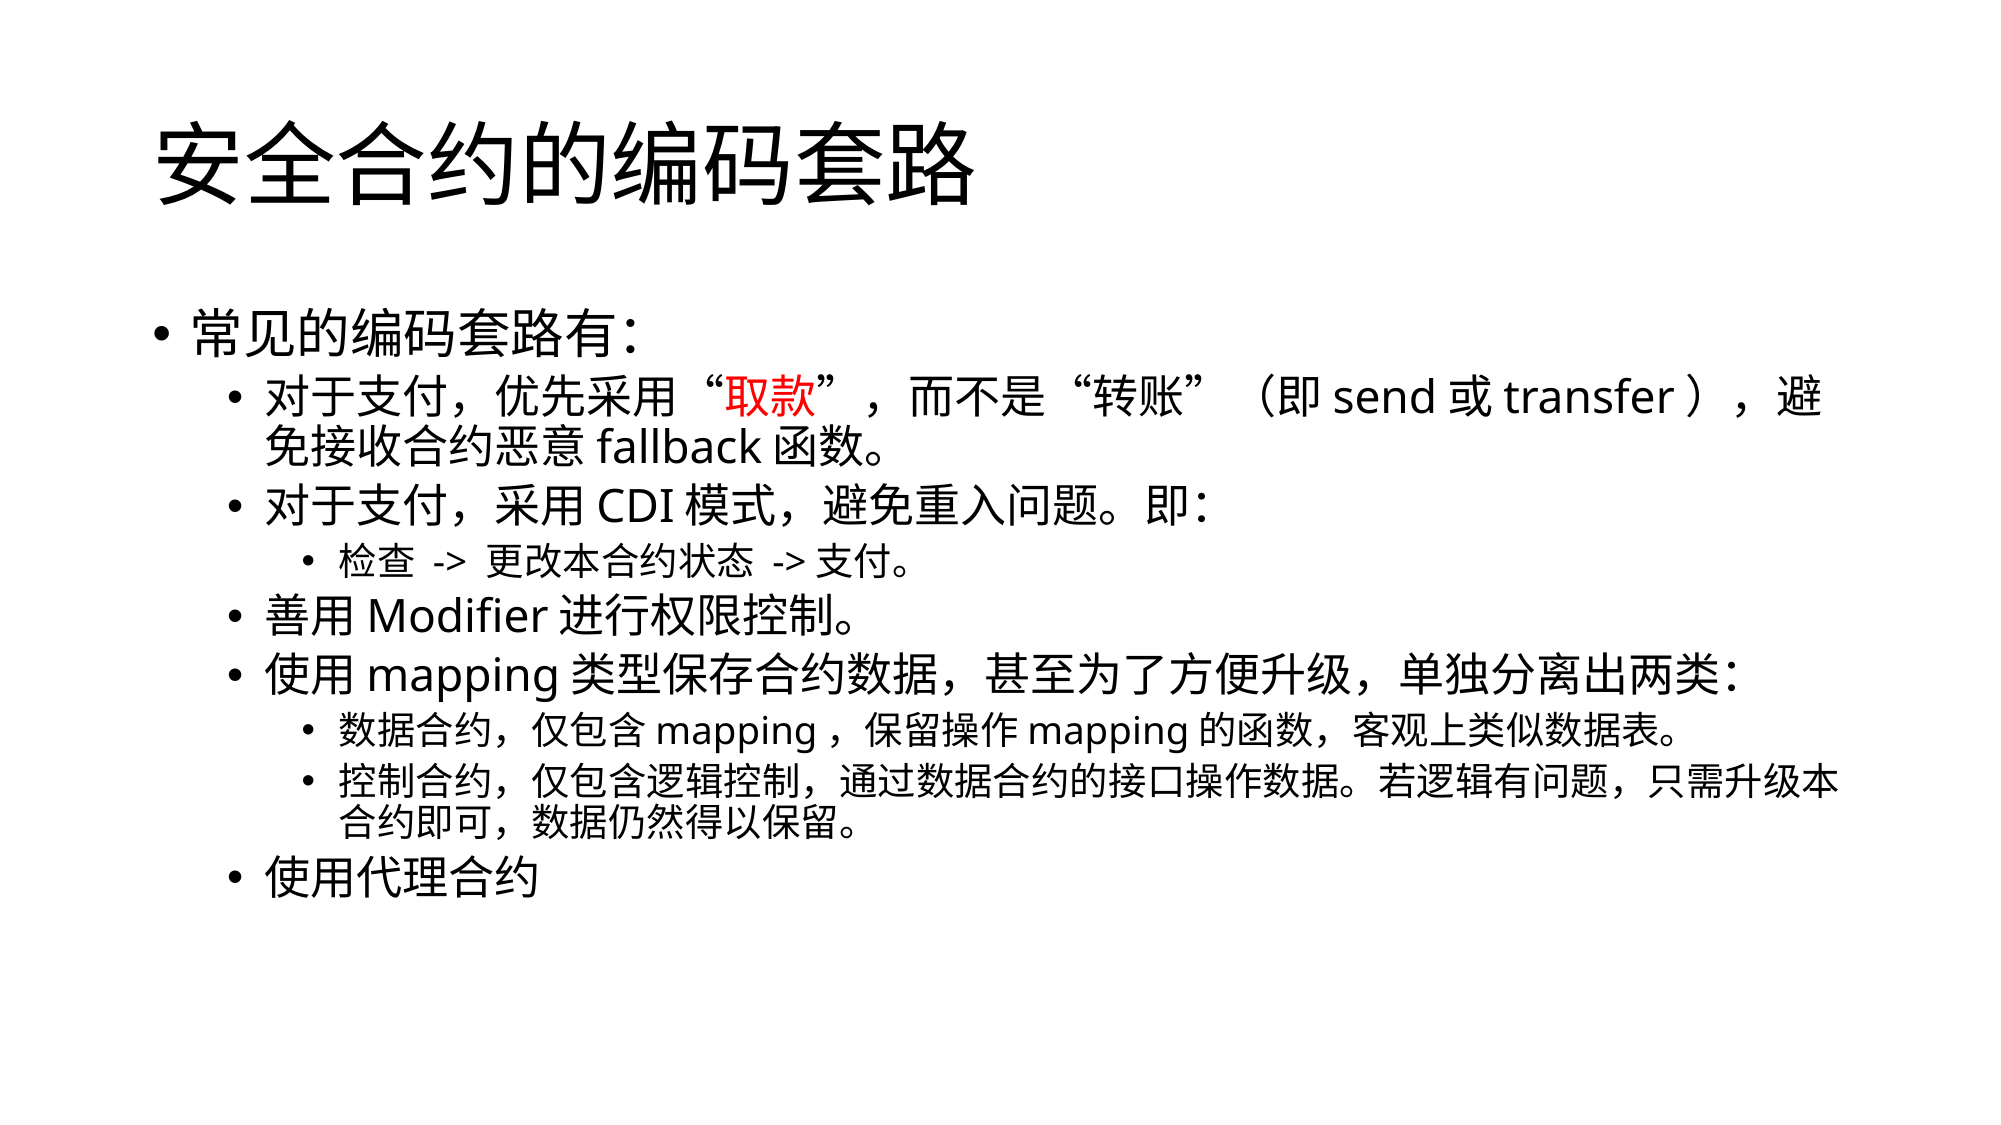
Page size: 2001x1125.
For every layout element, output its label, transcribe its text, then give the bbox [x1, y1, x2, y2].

title 安全合约的编码套路 [137, 59, 1863, 278]
list 常见的编码套路有： 对于支付，优先采用“取款”，而不是“转账”（即send或transfer），避免接收合约恶意fallback函数。 对于支付，采用CDI模式，避免重入问题。即： 检查 -> 更改本合约状态 ->支付。 善用Modifier进行权限控制。 使用mapping类型保存合约数据，甚至为了方便升级，单独分离出两类： 数据合约，仅包含mapping，保留操作mapping的函数，客观上类似数据表。 控制合约，仅包含逻辑控制，通过数据合约的接口操作数据。若逻辑有问题，只需升级本合约即可，数据仍然得以保留。 使用代理合约 [137, 299, 1863, 1014]
